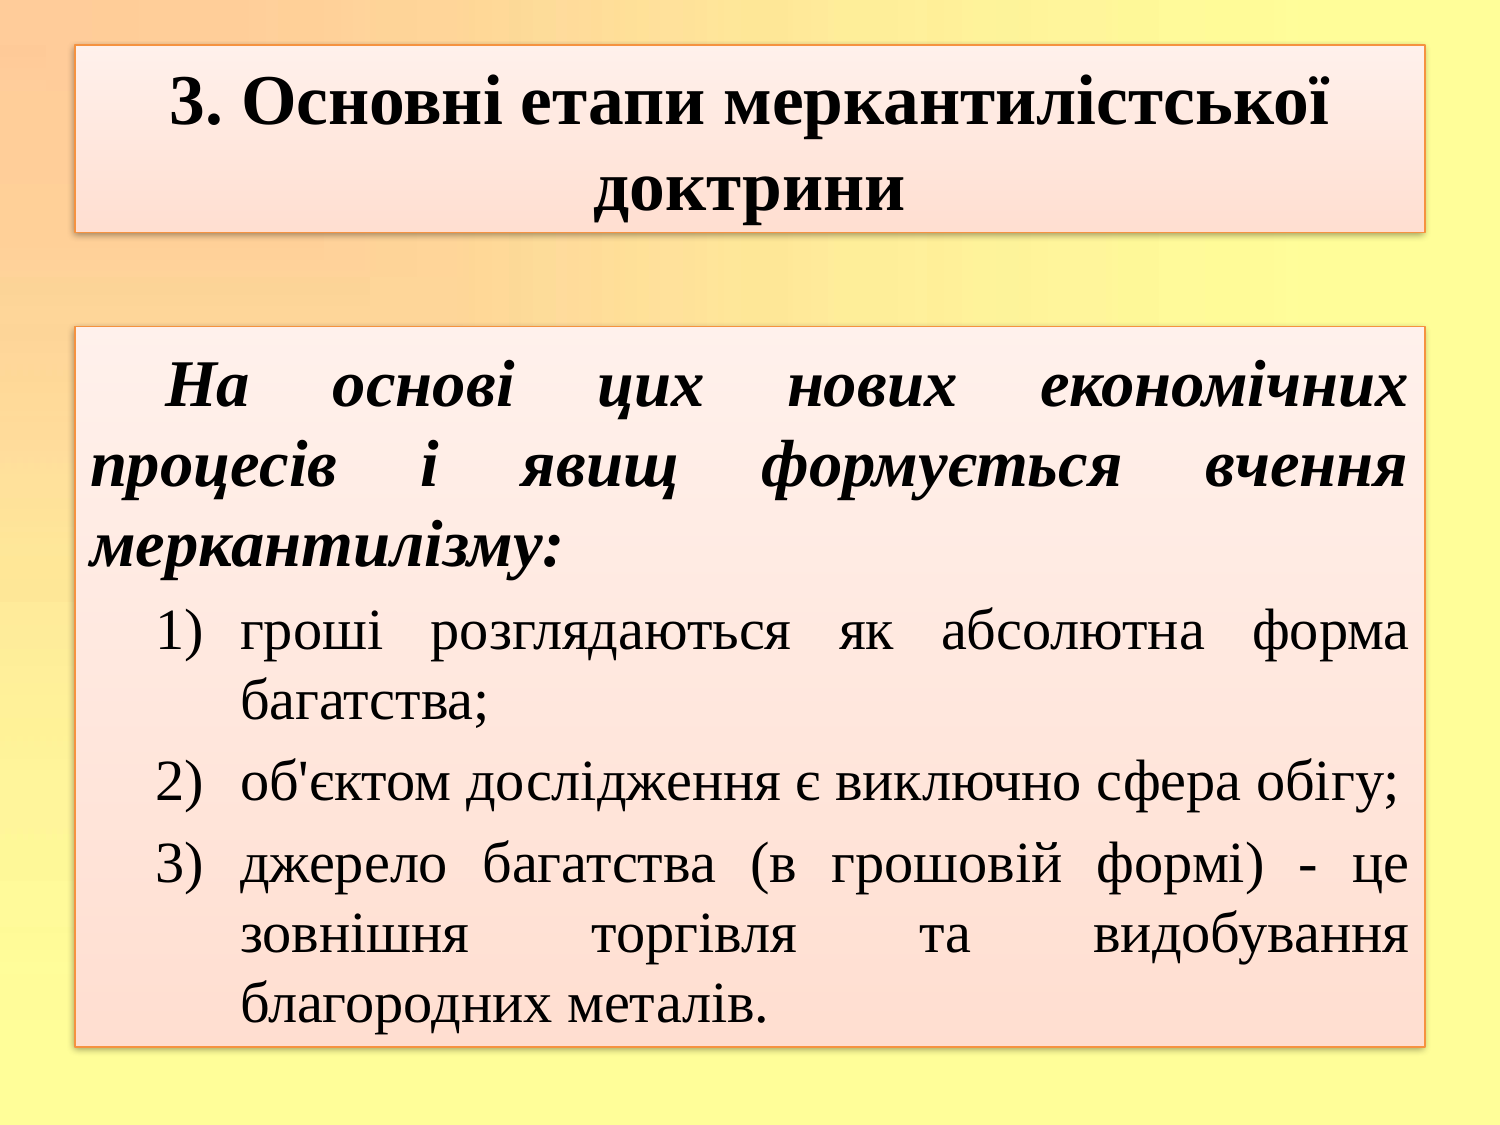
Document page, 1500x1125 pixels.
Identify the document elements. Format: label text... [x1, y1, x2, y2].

picture [0, 0, 1500, 1125]
title 3. Основні етапи меркантилістської доктрини [74, 44, 1426, 233]
list На основі цих нових економічних процесів і явищ формується вчення меркантилізму: гроші розглядаються як абсолютна форма багатства; об'єктом дослідження є виключно сфера обігу; джерело багатства (в грошовій формі) - це зовнішня торгівля та видобування благородних металів. [74, 326, 1426, 1048]
